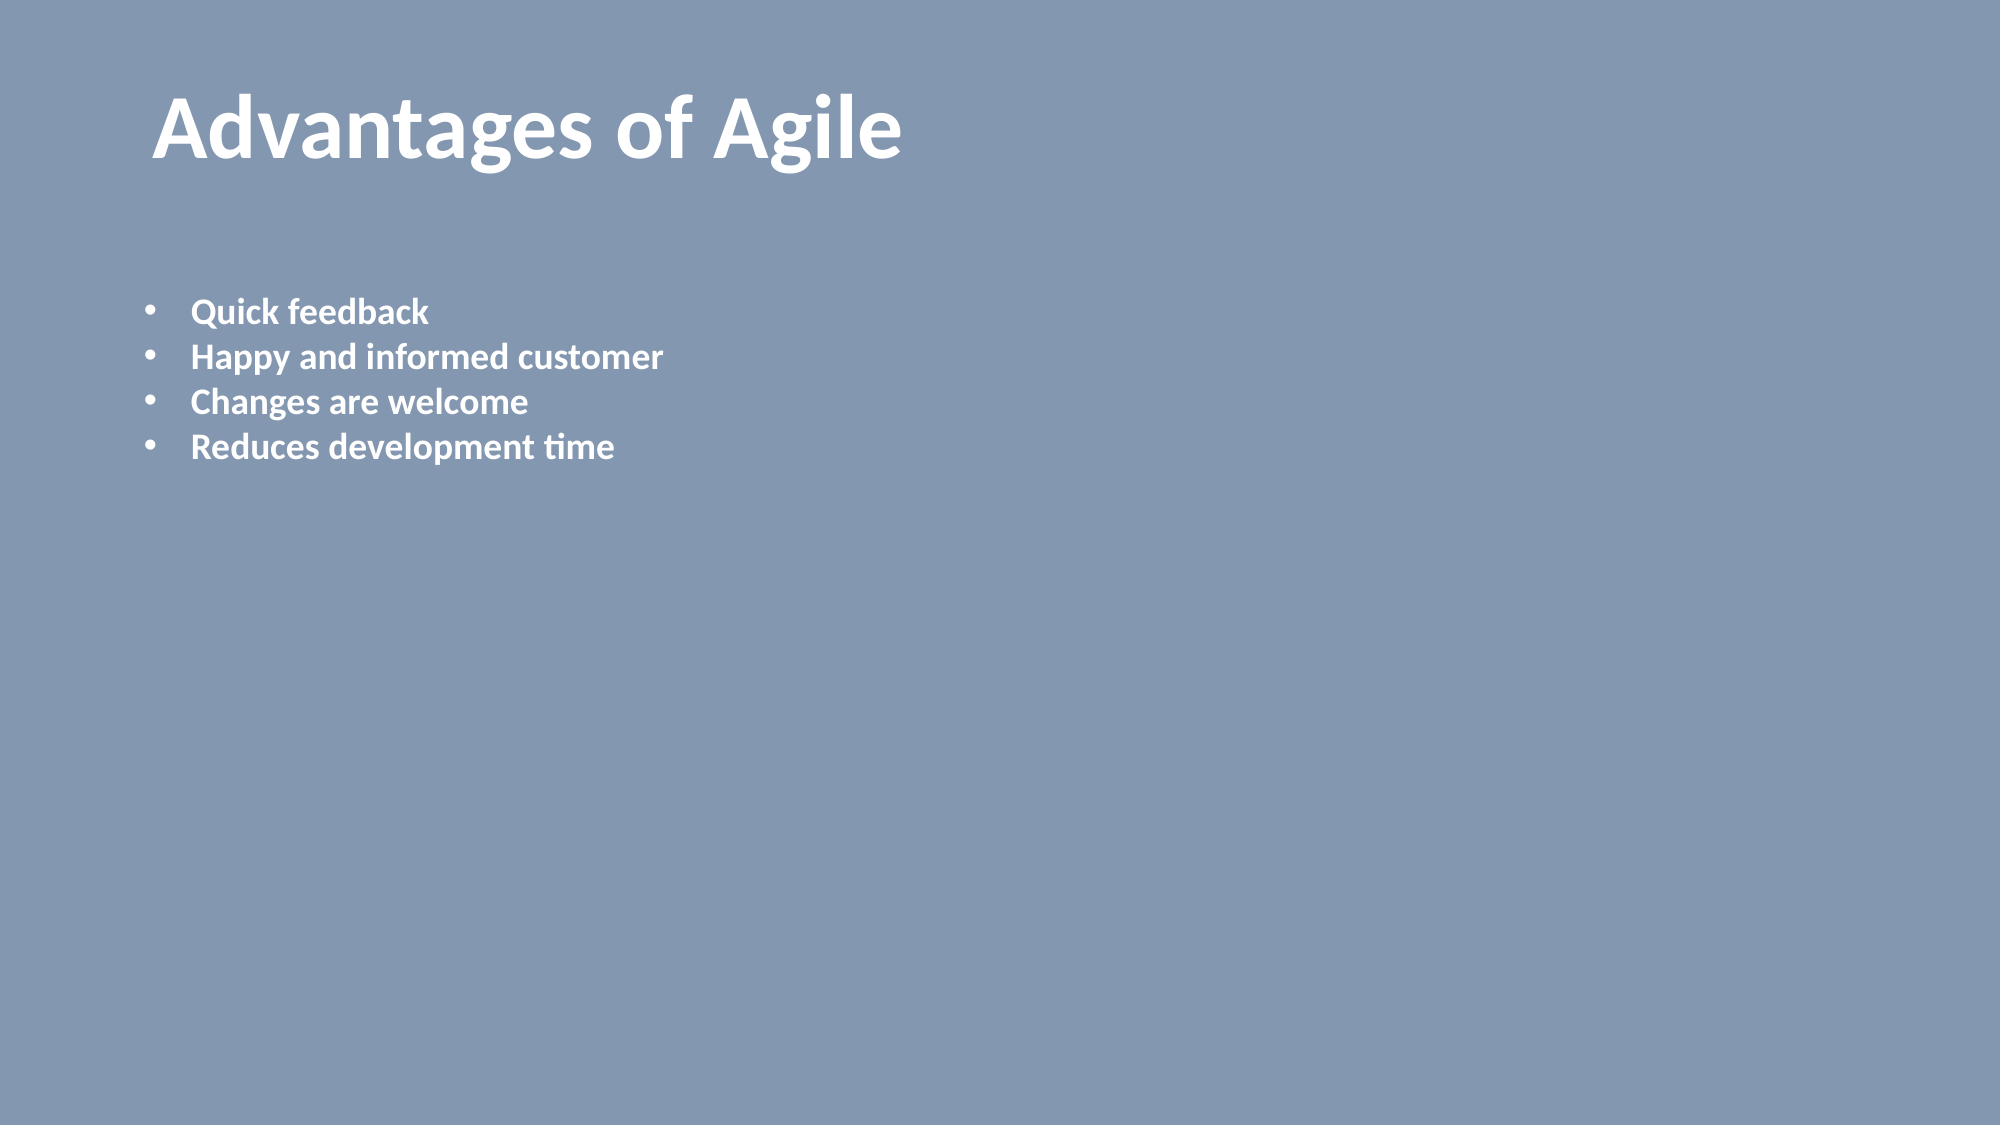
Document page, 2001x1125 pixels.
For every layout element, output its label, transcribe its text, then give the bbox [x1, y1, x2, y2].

text_box Quick feedback Happy and informed customer Changes are welcome Reduces development time [129, 279, 1871, 610]
title Advantages of Agile [137, 59, 1863, 199]
